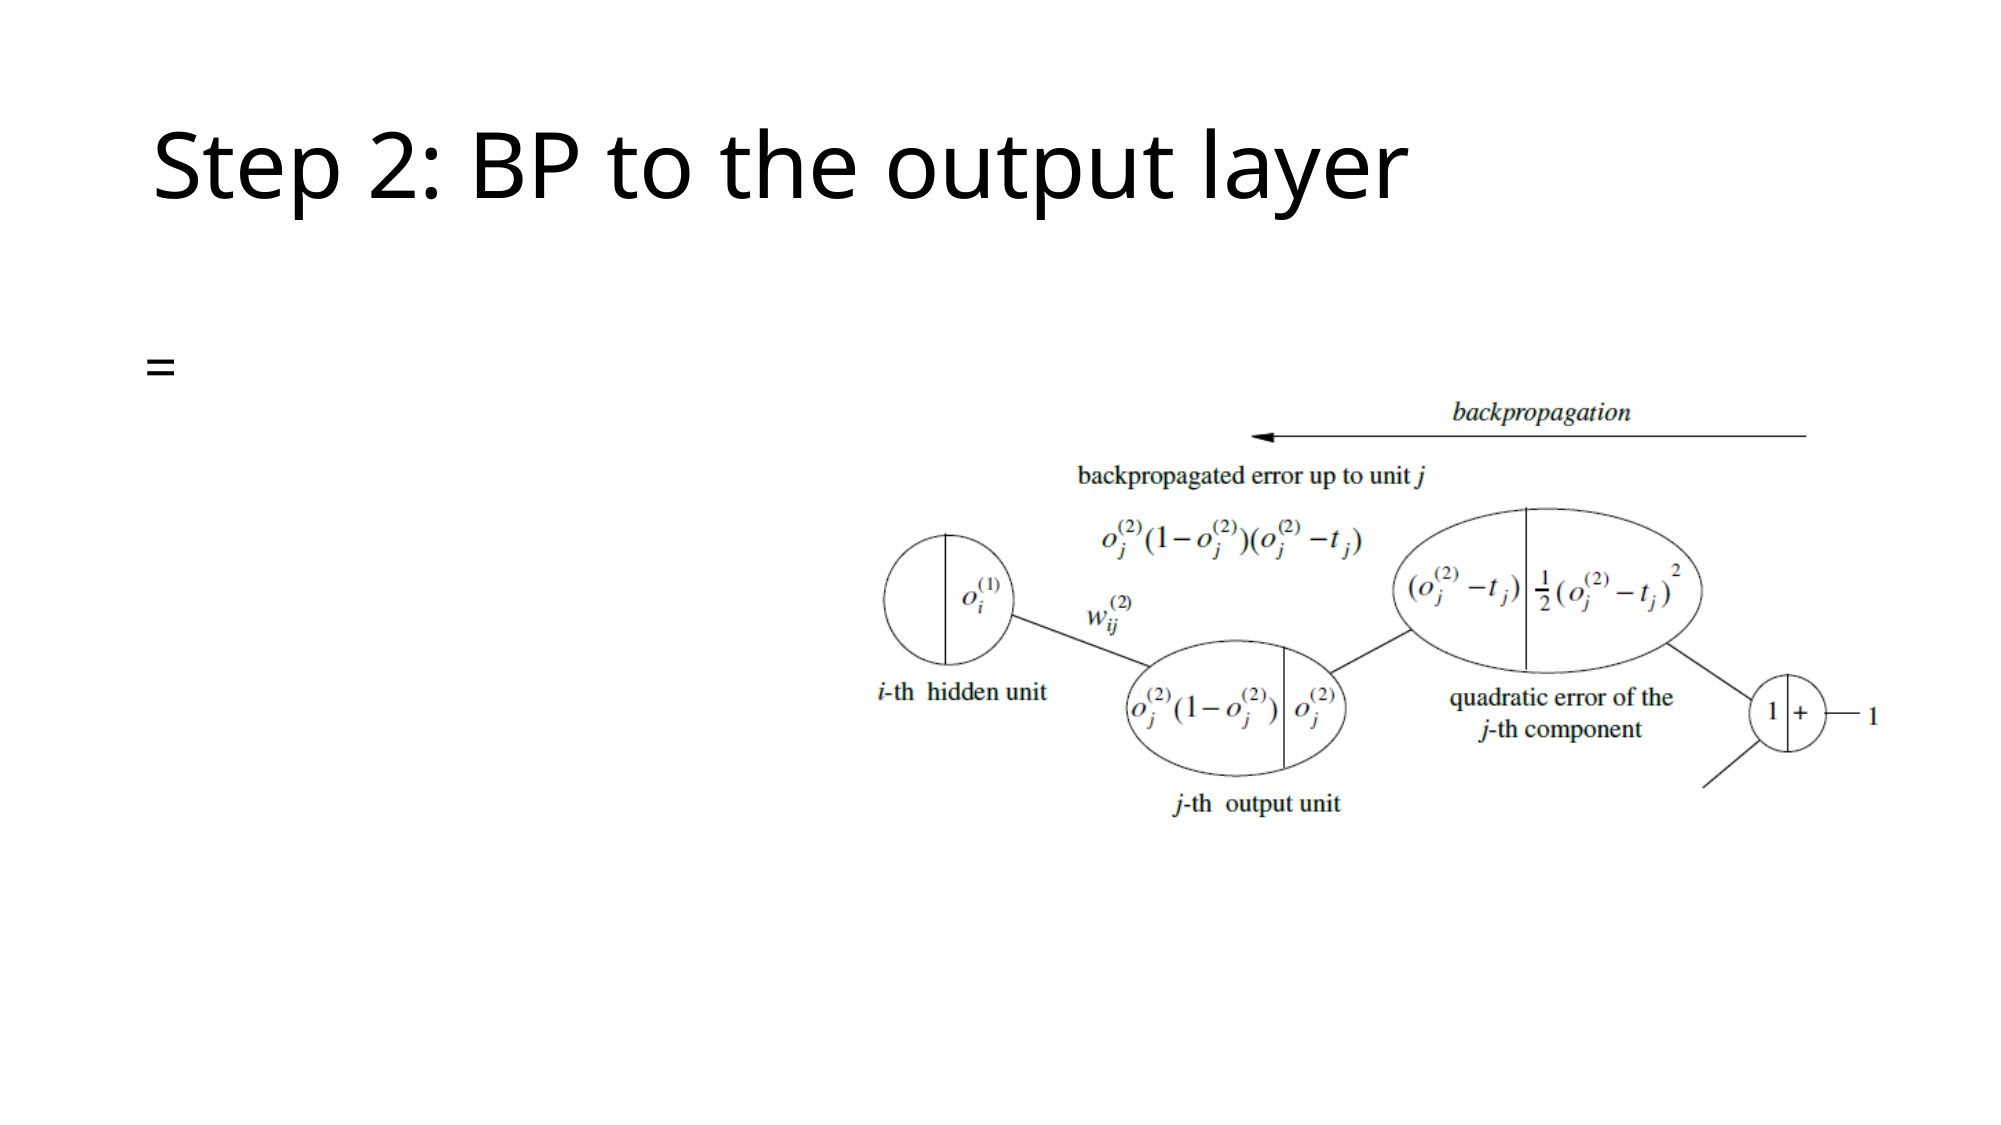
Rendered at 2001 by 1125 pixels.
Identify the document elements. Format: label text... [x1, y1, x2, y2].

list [799, 360, 1918, 827]
title Step 2: BP to the output layer [137, 59, 1863, 278]
